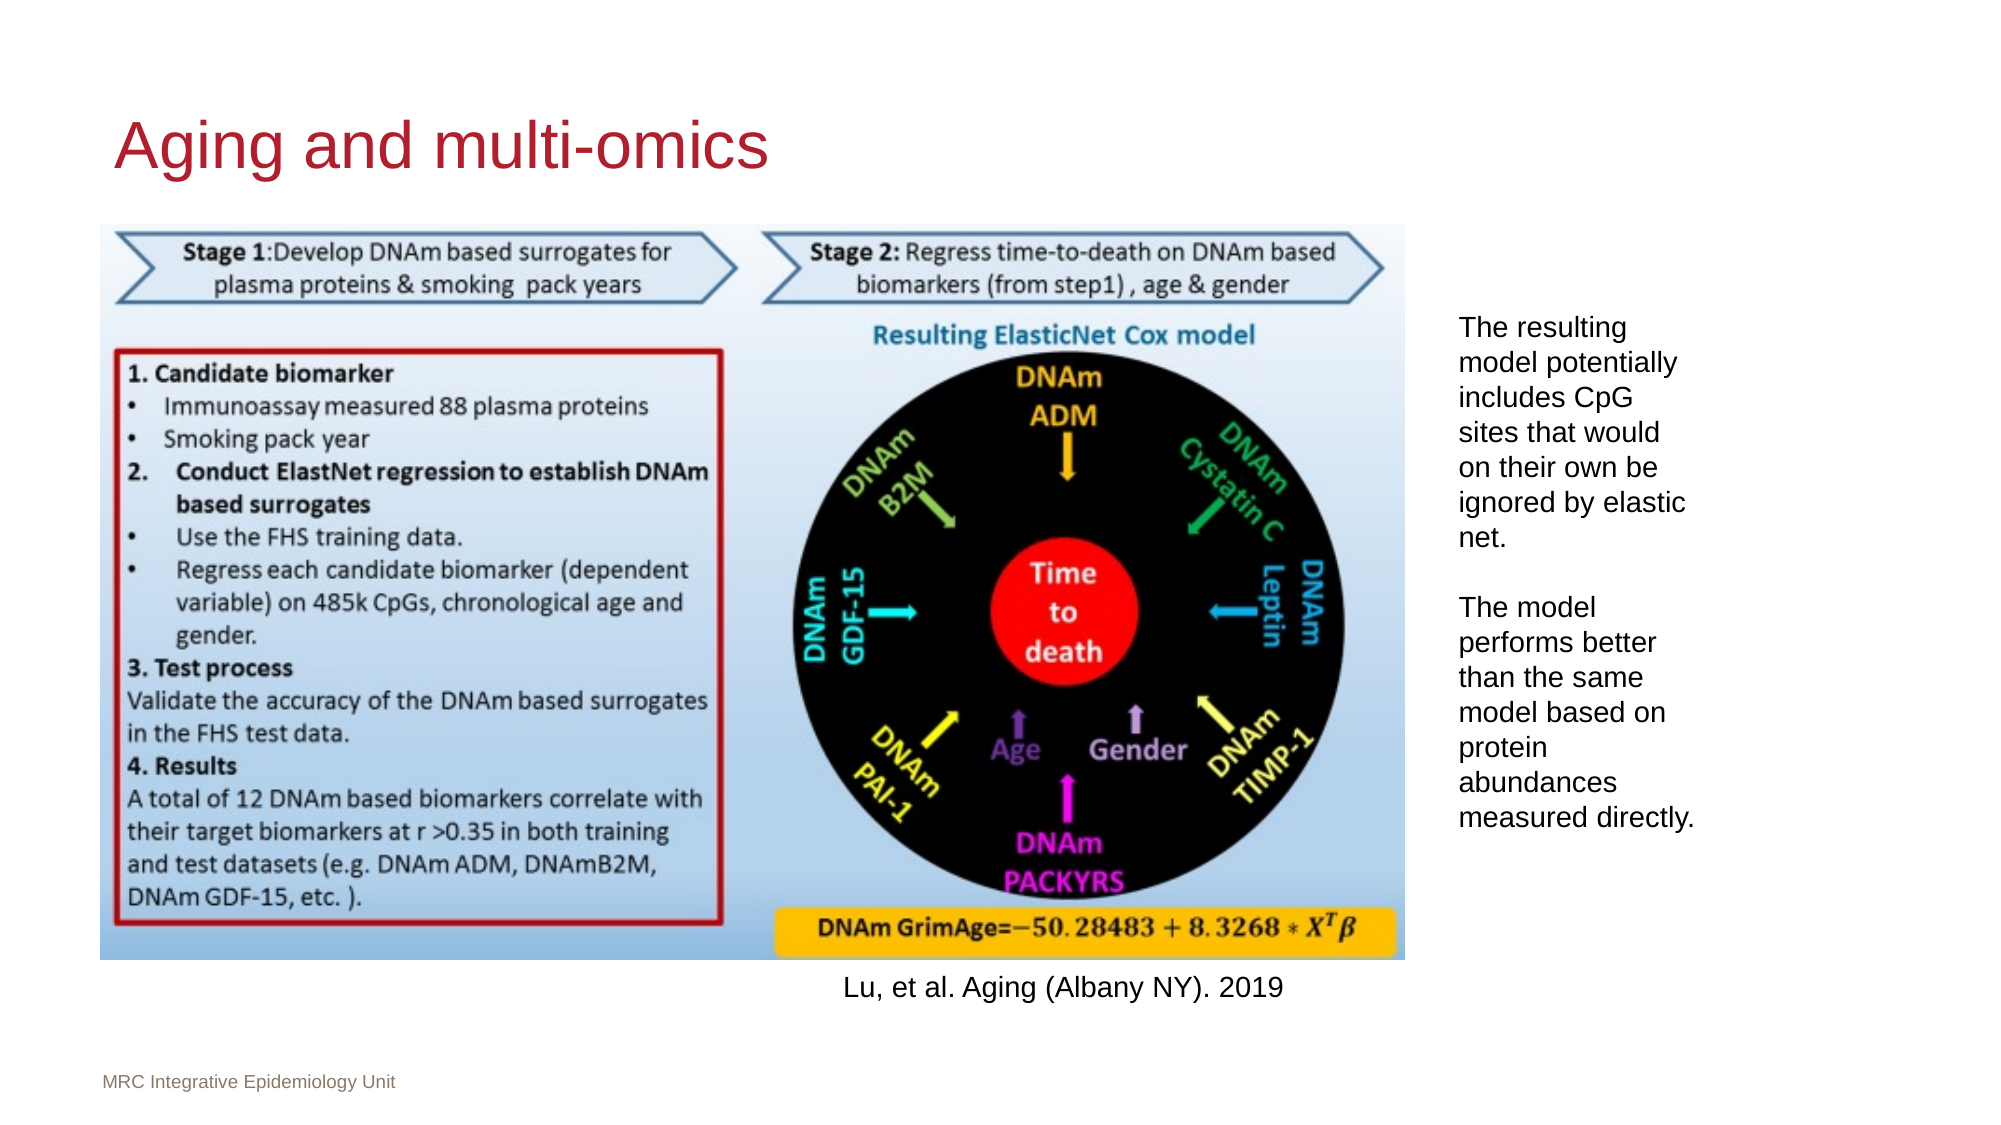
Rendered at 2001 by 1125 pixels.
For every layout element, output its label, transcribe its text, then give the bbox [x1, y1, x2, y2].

text_box The resulting model potentially includes CpG sites that would on their own be ignored by elastic net. The model performs better than the same model based on protein abundances measured directly. [1443, 301, 1711, 841]
text_box Lu, et al. Aging (Albany NY). 2019 [828, 969, 1315, 1011]
title Aging and multi-omics [99, 74, 1884, 209]
picture [100, 224, 1406, 960]
